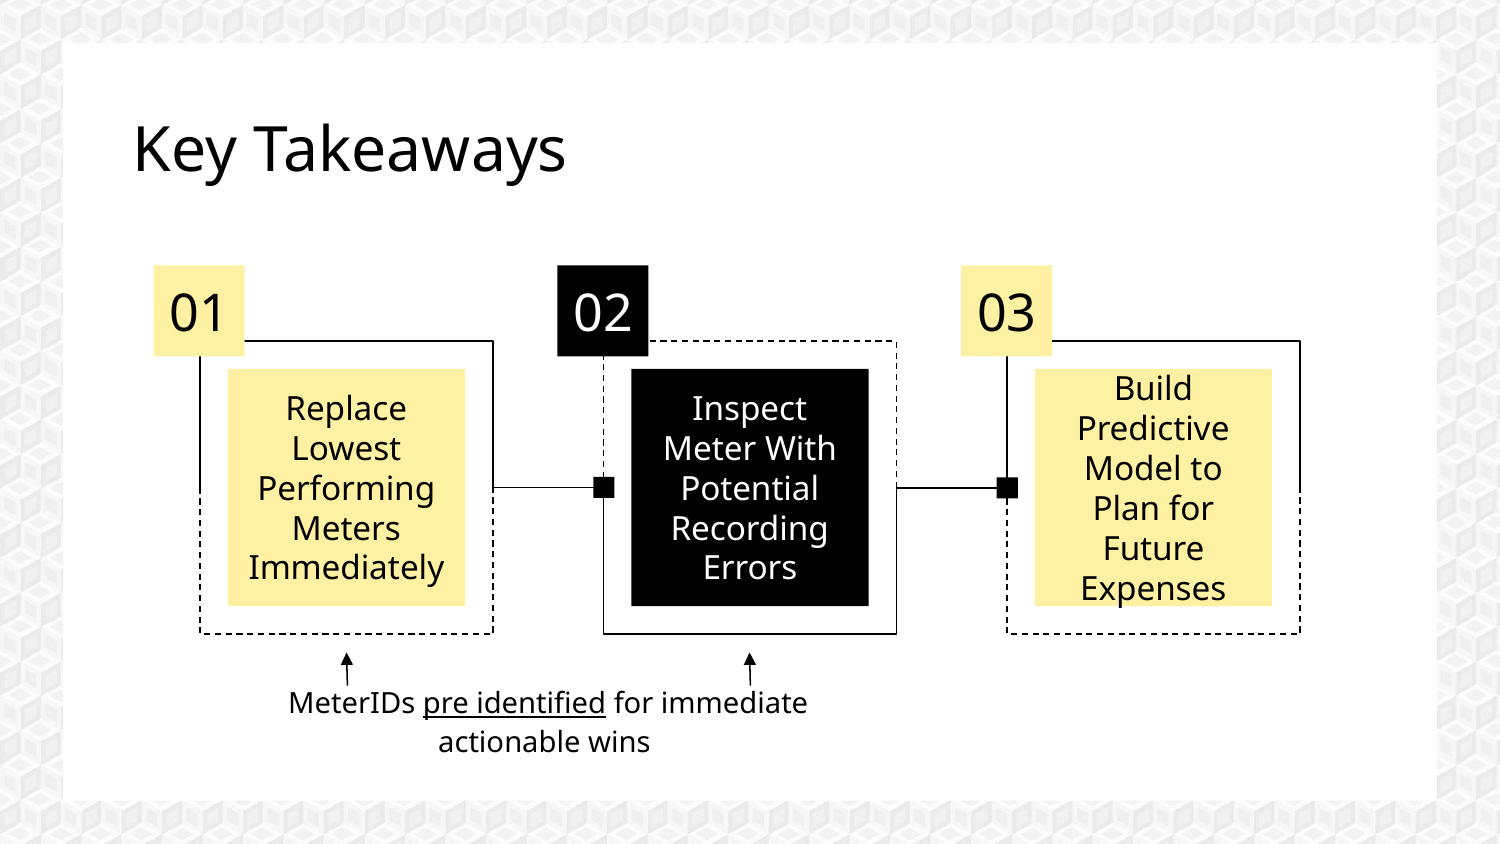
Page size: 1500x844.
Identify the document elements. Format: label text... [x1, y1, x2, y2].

title Key Takeaways [117, 88, 1383, 205]
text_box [603, 477, 1019, 635]
text_box [618, 341, 897, 475]
text_box [200, 505, 493, 635]
text_box Inspect Meter With Potential Recording Errors [631, 417, 869, 475]
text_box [199, 340, 615, 499]
text_box [1007, 341, 1300, 488]
text_box 01 [153, 265, 245, 357]
text_box [1024, 488, 1300, 635]
text_box 02 [557, 265, 649, 357]
text_box 03 [961, 265, 1053, 357]
text_box Build Predictive Model to Plan for Future Expenses [1034, 417, 1272, 557]
picture [0, 0, 1500, 844]
text_box Replace Lowest Performing Meters Immediately [227, 506, 466, 557]
text_box MeterIDs pre identified for immediate actionable wins [272, 669, 825, 774]
